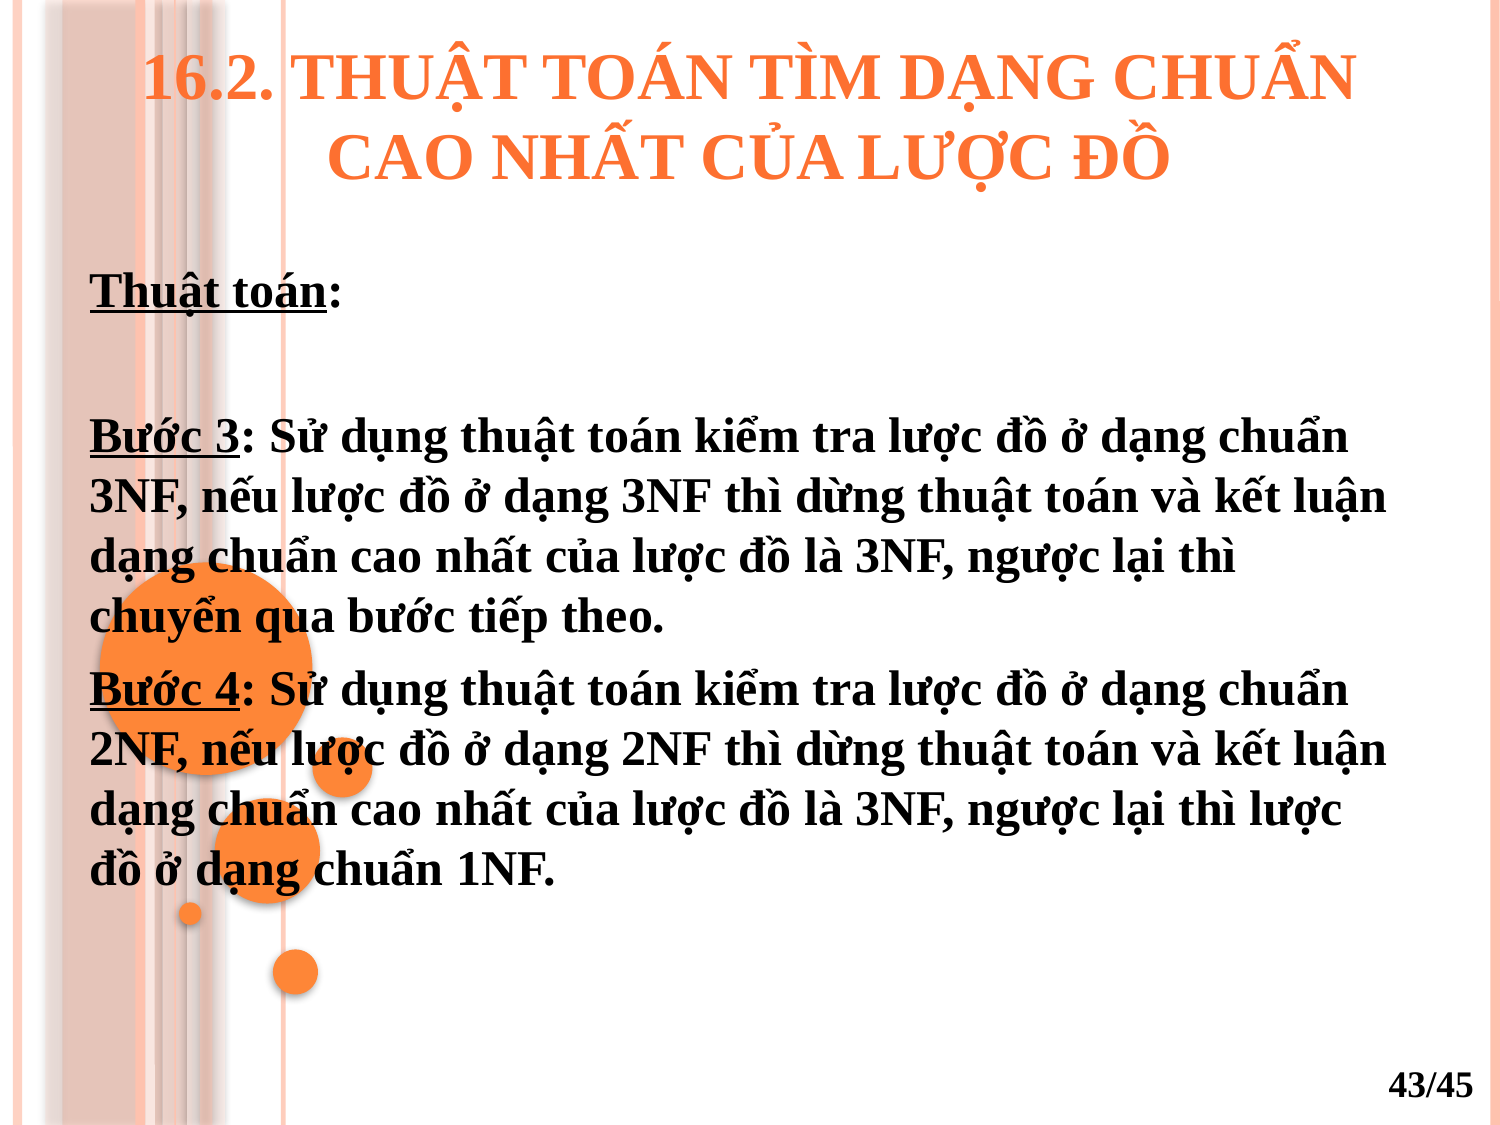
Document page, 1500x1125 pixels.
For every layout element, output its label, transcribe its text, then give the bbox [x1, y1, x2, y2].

title 16.2. Thuật toán tìm dạng chuẩn cao nhất của lược đồ [112, 24, 1388, 200]
subtitle Thuật toán: Bước 3: Sử dụng thuật toán kiểm tra lược đồ ở dạng chuẩn 3NF, nếu lược đồ ở dạng 3NF thì dừng thuật toán và kết luận dạng chuẩn cao nhất của lược đồ là 3NF, ngược lại thì chuyển qua bước tiếp theo. Bước 4: Sử dụng thuật toán kiểm tra lược đồ ở dạng chuẩn 2NF, nếu lược đồ ở dạng 2NF thì dừng thuật toán và kết luận dạng chuẩn cao nhất của lược đồ là 3NF, ngược lại thì lược đồ ở dạng chuẩn 1NF. [75, 249, 1413, 1050]
slide_number 43/45 [1362, 1040, 1500, 1125]
